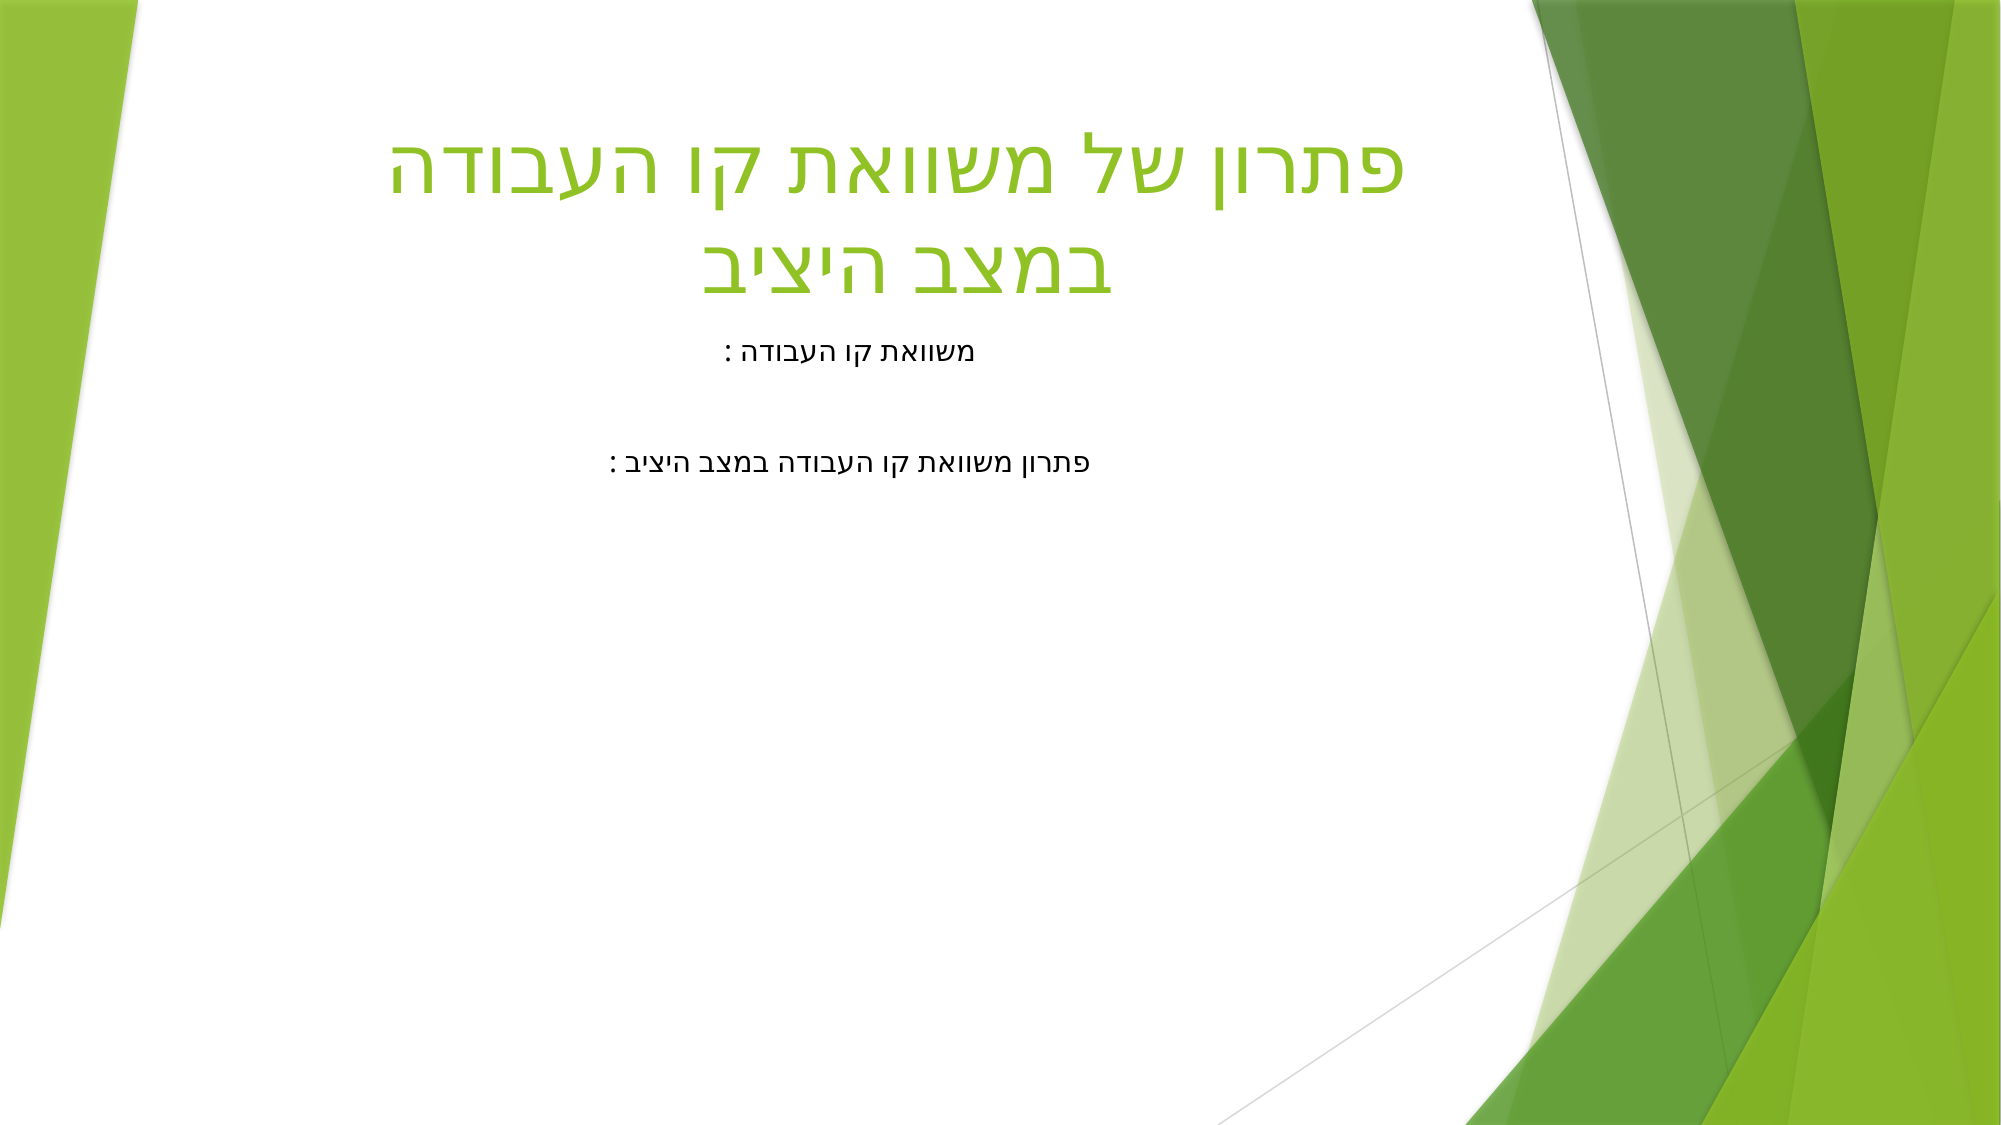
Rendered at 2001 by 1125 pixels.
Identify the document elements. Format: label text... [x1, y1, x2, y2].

title פתרון של משוואת קו העבודה במצב היציב [260, 47, 1535, 318]
